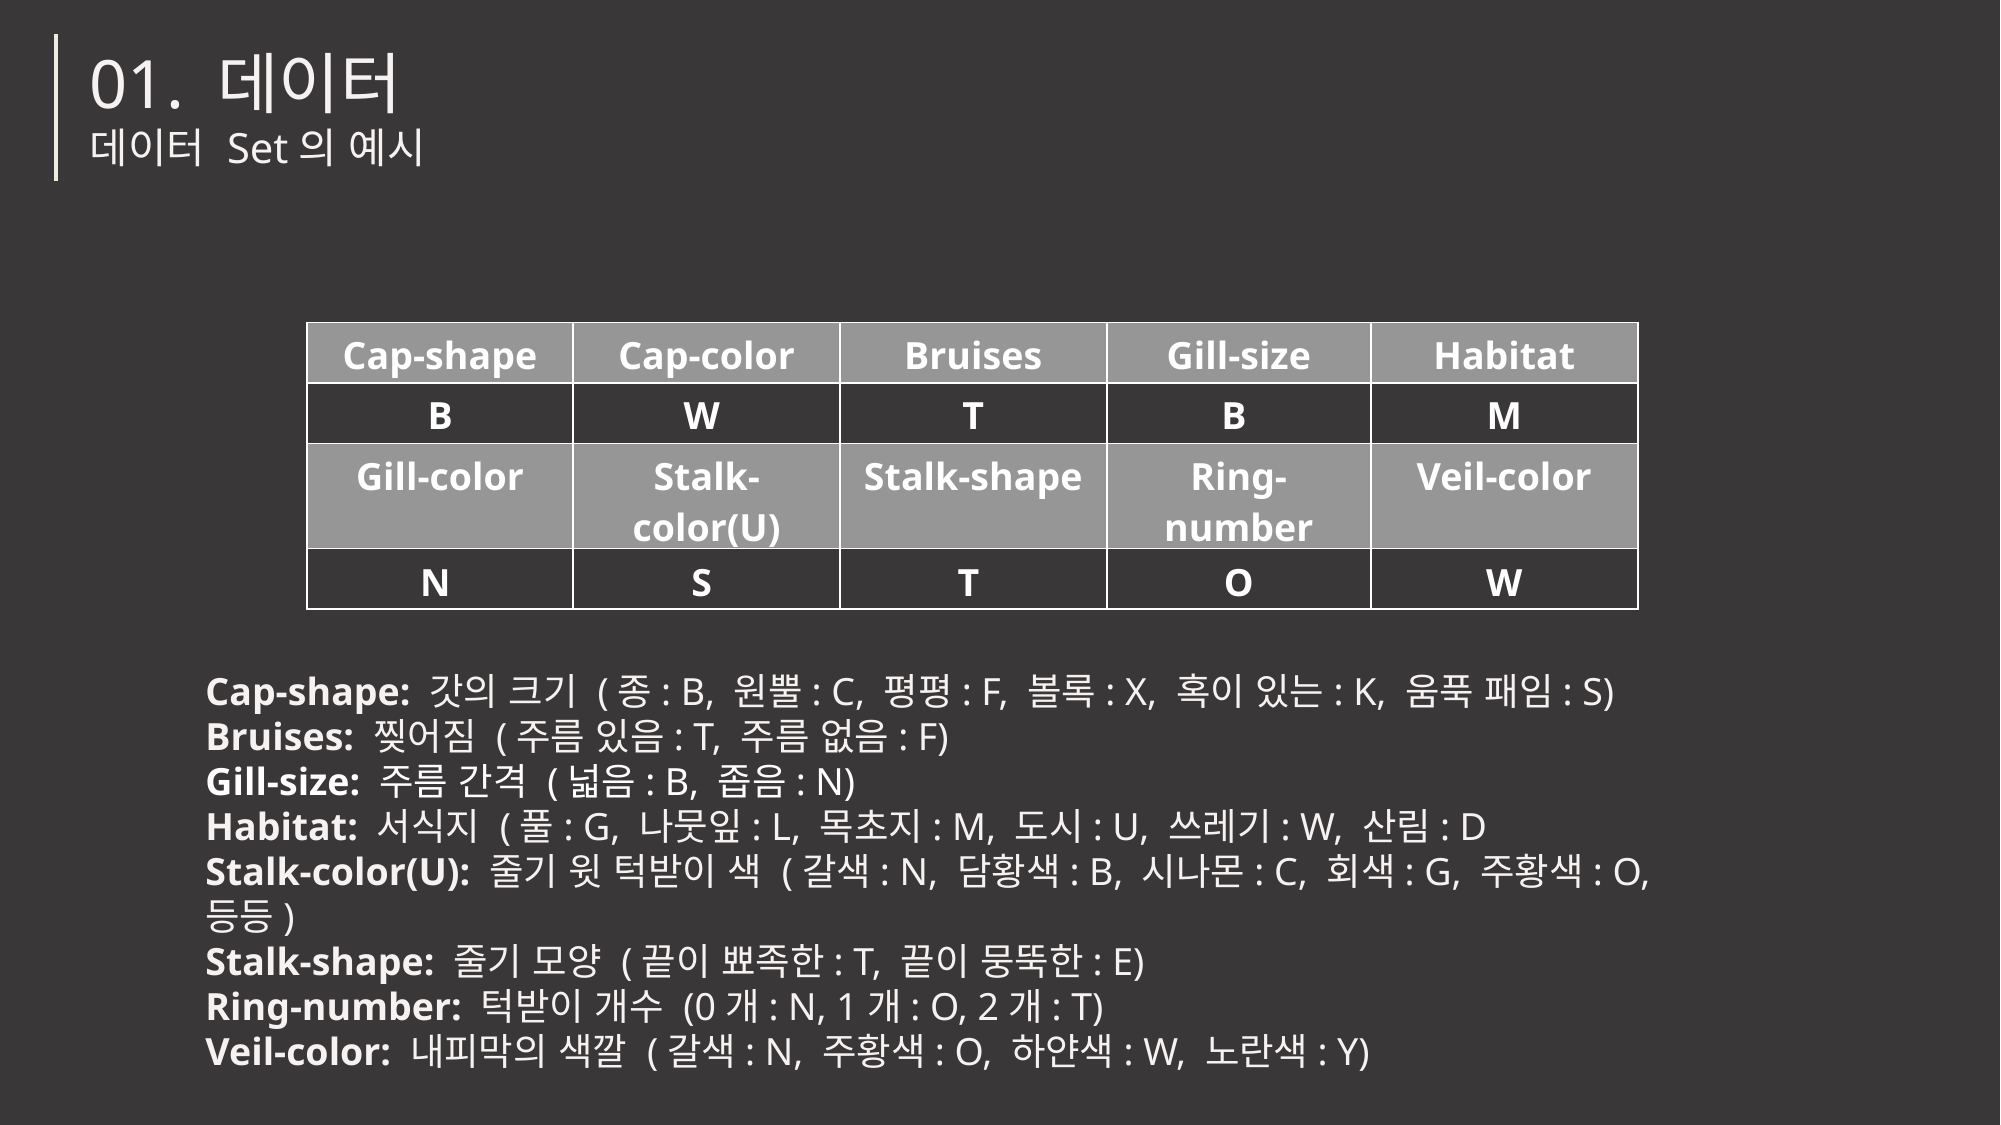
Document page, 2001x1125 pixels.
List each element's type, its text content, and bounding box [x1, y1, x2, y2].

text_box Cap-shape: 갓의 크기 (종: B, 원뿔: C, 평평: F, 볼록: X, 혹이 있는: K, 움푹 패임: S) Bruises: 찢어짐 (주름 있음: T, 주름 없음: F) Gill-size: 주름 간격 (넓음: B, 좁음: N) Habitat: 서식지 (풀: G, 나뭇잎: L, 목초지: M, 도시: U, 쓰레기: W, 산림: D Stalk-color(U): 줄기 윗 턱받이 색 (갈색: N, 담황색: B, 시나몬: C, 회색: G, 주황색: O, 등등) Stalk-shape: 줄기 모양 (끝이 뾰족한: T, 끝이 뭉뚝한: E) Ring-number: 턱받이 개수 (0개: N, 1개: O, 2개: T) Veil-color: 내피막의 색깔 (갈색: N, 주황색: O, 하얀색: W, 노란색: Y) [190, 660, 1697, 1081]
table_header Cap-color [574, 323, 839, 382]
table_cell Ring-number [1108, 444, 1370, 548]
table_cell B [1108, 384, 1370, 443]
table_cell O [1108, 549, 1370, 608]
table_cell T [841, 384, 1106, 443]
table_cell Stalk-color(U) [574, 444, 839, 548]
table_cell Gill-color [308, 444, 572, 548]
table_header Habitat [1372, 323, 1637, 382]
table_cell B [308, 384, 572, 443]
table_cell M [1372, 384, 1637, 443]
table_header Gill-size [1108, 323, 1370, 382]
table_header Cap-shape [308, 323, 572, 382]
table_cell Veil-color [1372, 444, 1637, 548]
table_cell Stalk-shape [841, 444, 1106, 548]
table_cell N [308, 549, 572, 608]
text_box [55, 34, 1312, 181]
table_header Bruises [841, 323, 1106, 382]
table_cell T [841, 549, 1106, 608]
table_cell W [1372, 549, 1637, 608]
table_cell S [574, 549, 839, 608]
table_cell W [574, 384, 839, 443]
